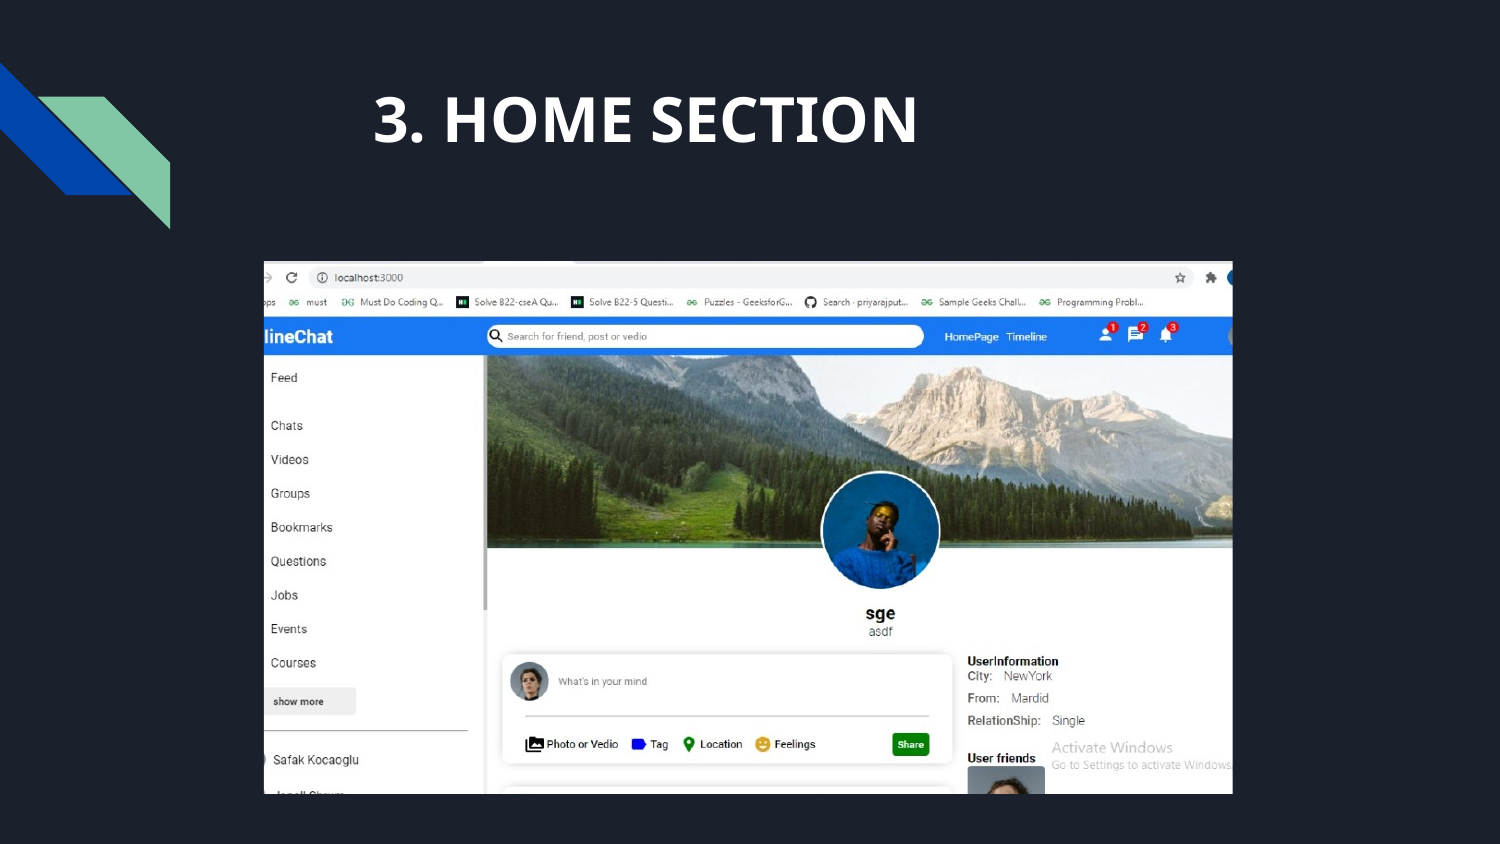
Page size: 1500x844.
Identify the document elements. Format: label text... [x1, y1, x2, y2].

picture [263, 261, 1233, 794]
title 3. HOME SECTION [358, 64, 1368, 215]
